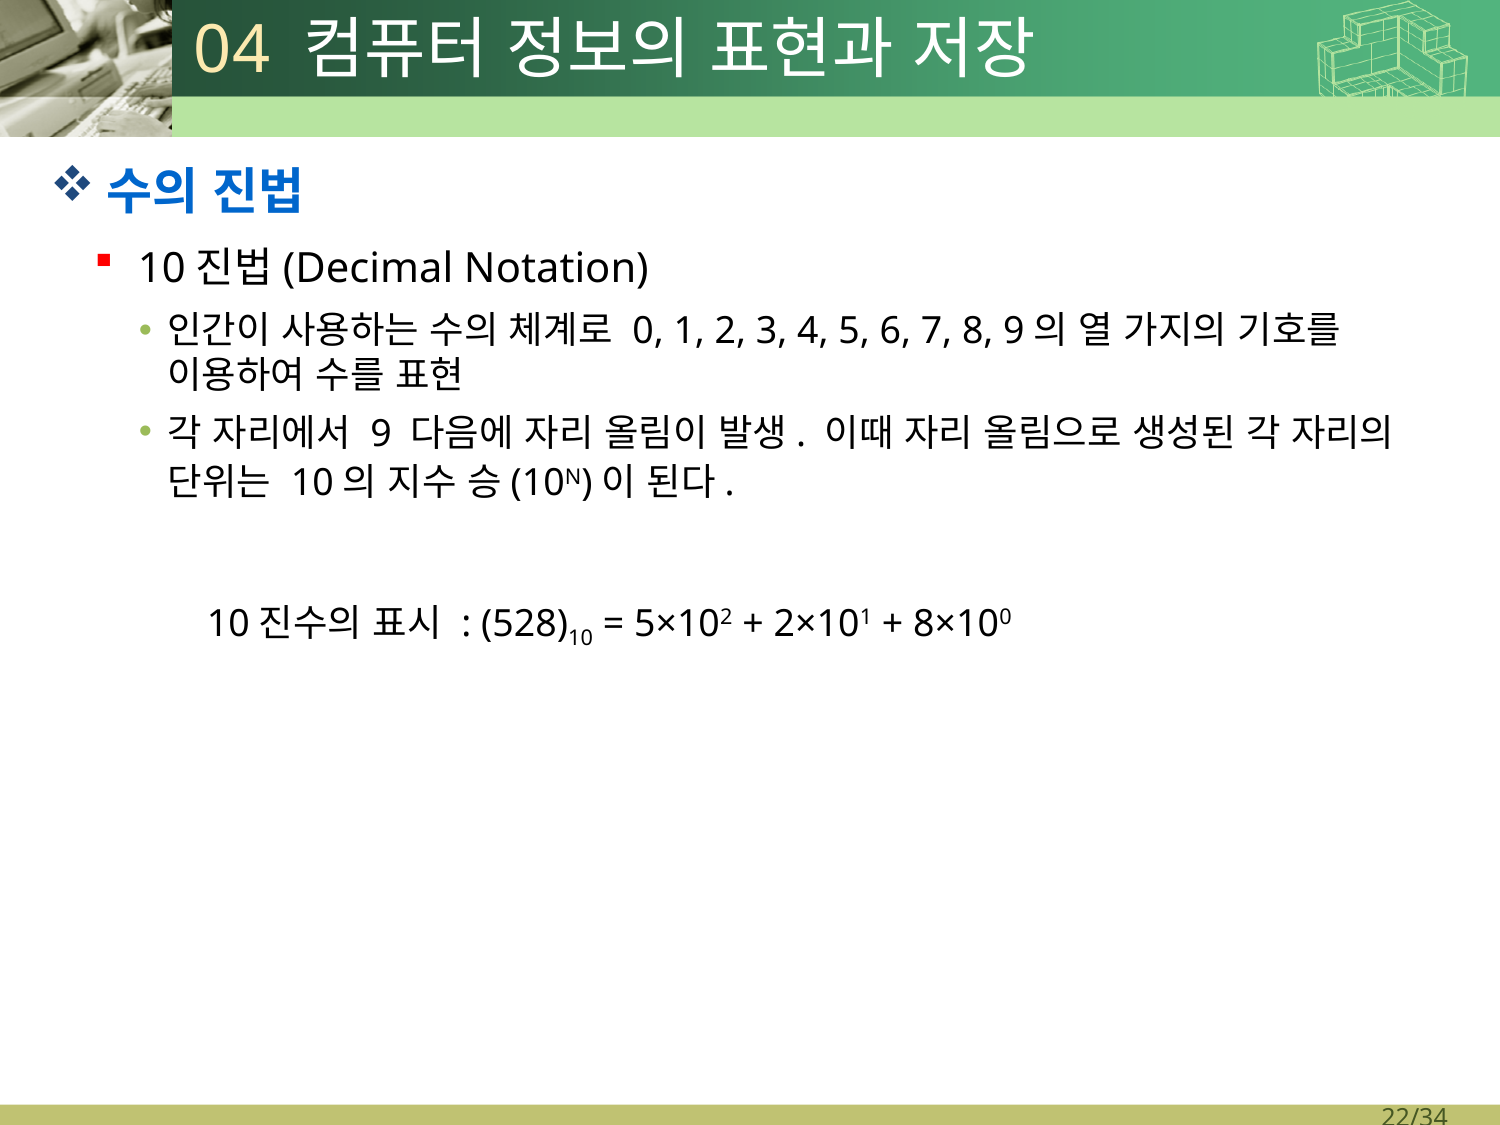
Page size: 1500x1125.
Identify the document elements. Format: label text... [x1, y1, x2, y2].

picture [0, 0, 1500, 151]
title 04 컴퓨터 정보의 표현과 저장 [178, 9, 1339, 82]
list 수의 진법 10진법(Decimal Notation) 인간이 사용하는 수의 체계로 0, 1, 2, 3, 4, 5, 6, 7, 8, 9의 열 가지의 기호를 이용하여 수를 표현 각 자리에서 9 다음에 자리 올림이 발생. 이때 자리 올림으로 생성된 각 자리의 단위는 10의 지수 승(10N)이 된다. 10진수의 표시 : (528)10 = 5×102 + 2×101 + 8×100 [35, 152, 1465, 1079]
